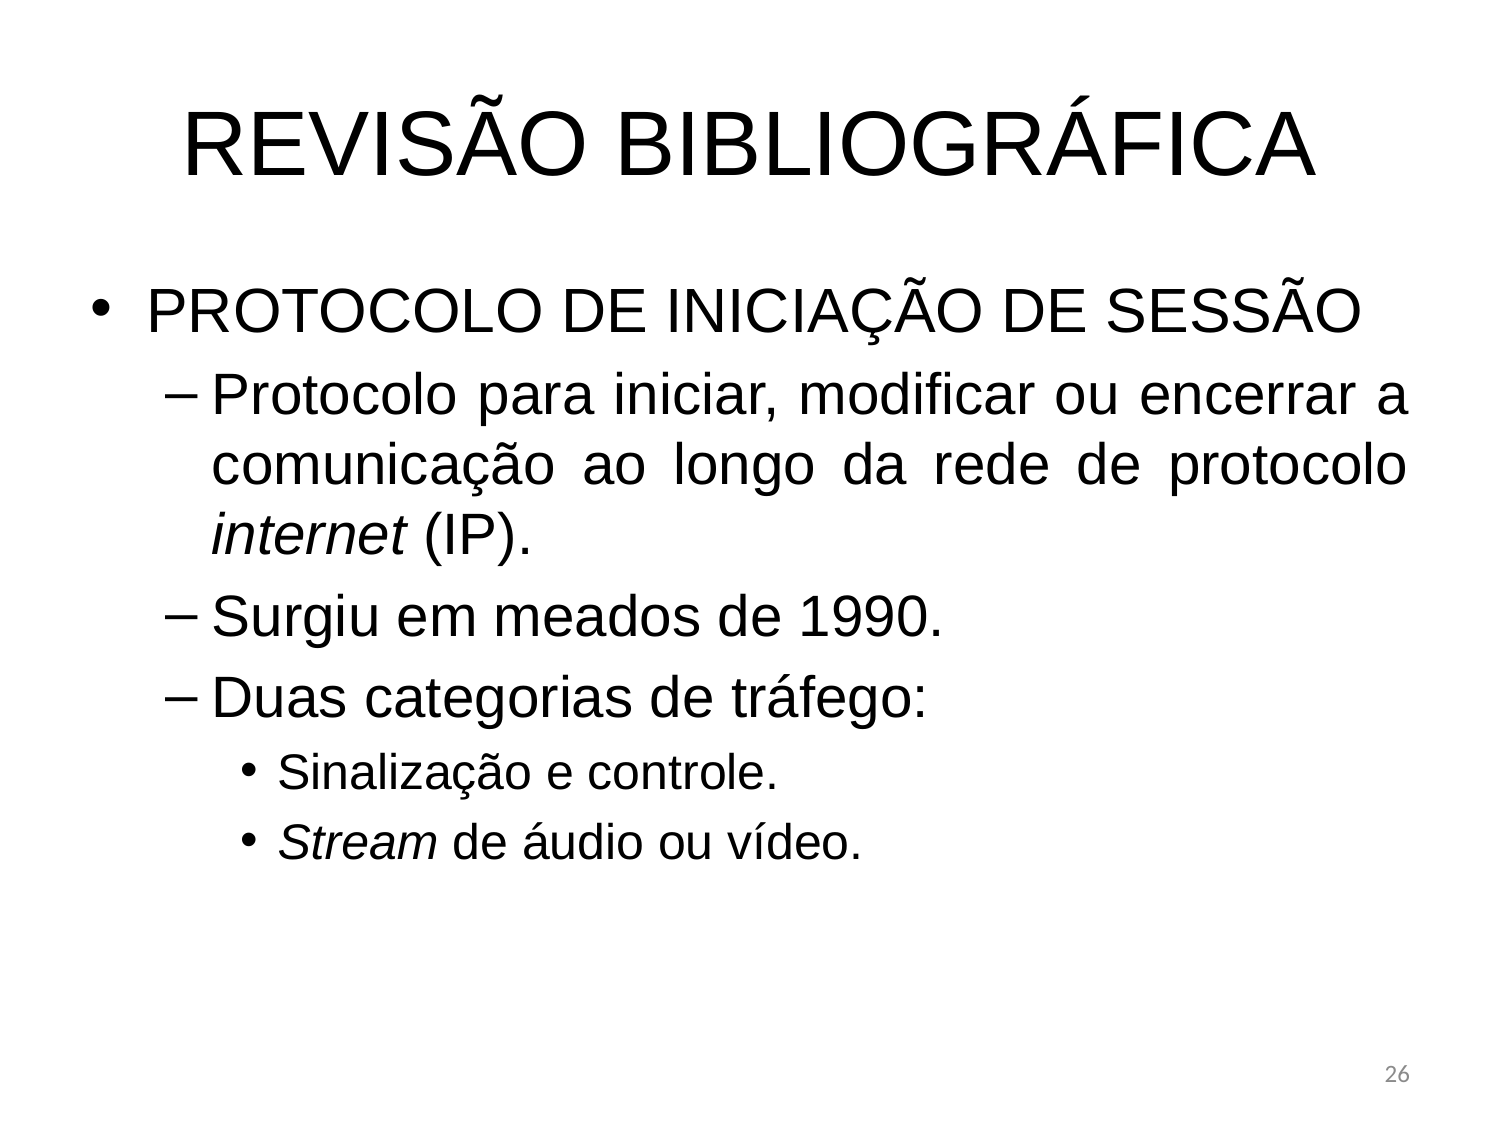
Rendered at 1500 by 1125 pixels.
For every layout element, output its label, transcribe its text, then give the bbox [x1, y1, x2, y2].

list PROTOCOLO DE INICIAÇÃO DE SESSÃO Protocolo para iniciar, modificar ou encerrar a comunicação ao longo da rede de protocolo internet (IP). Surgiu em meados de 1990. Duas categorias de tráfego: Sinalização e controle. Stream de áudio ou vídeo. [75, 262, 1425, 1005]
title REVISÃO BIBLIOGRÁFICA [75, 45, 1425, 233]
slide_number 26 [1074, 1042, 1425, 1103]
